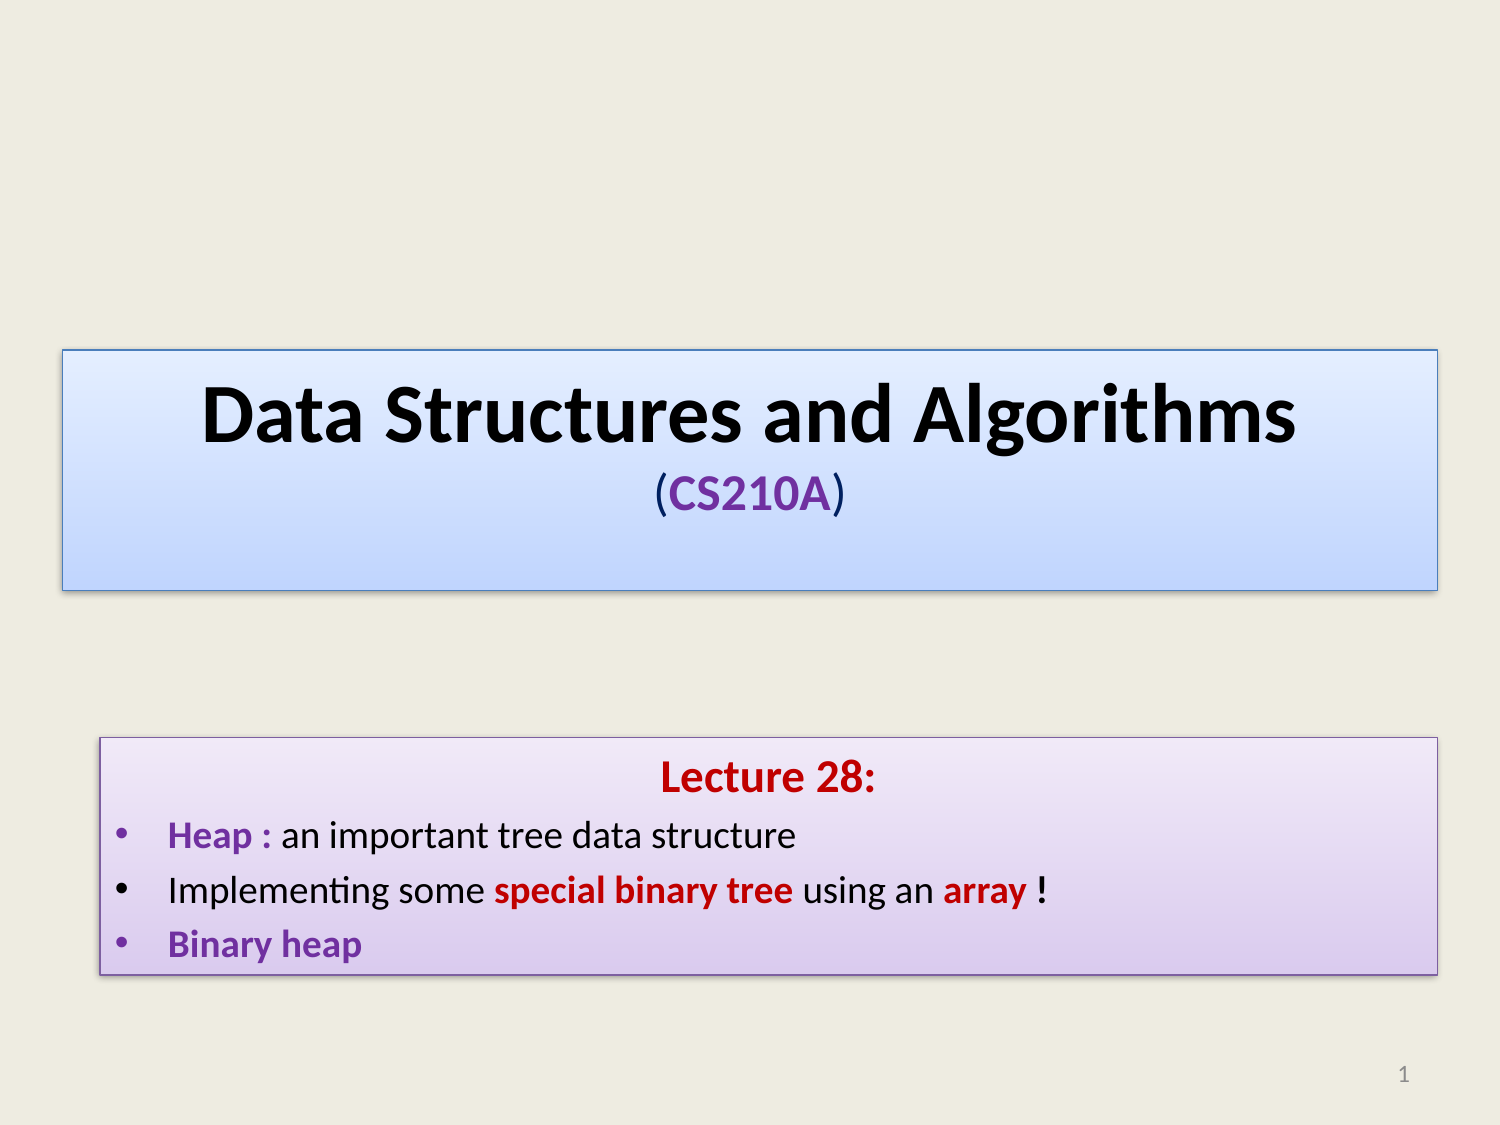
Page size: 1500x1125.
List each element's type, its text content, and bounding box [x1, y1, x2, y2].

subtitle Lecture 28: Heap : an important tree data structure Implementing some special binary tree using an array ! Binary heap [99, 737, 1438, 976]
slide_number 1 [1074, 1042, 1425, 1103]
title Data Structures and Algorithms (CS210A) [62, 349, 1438, 591]
